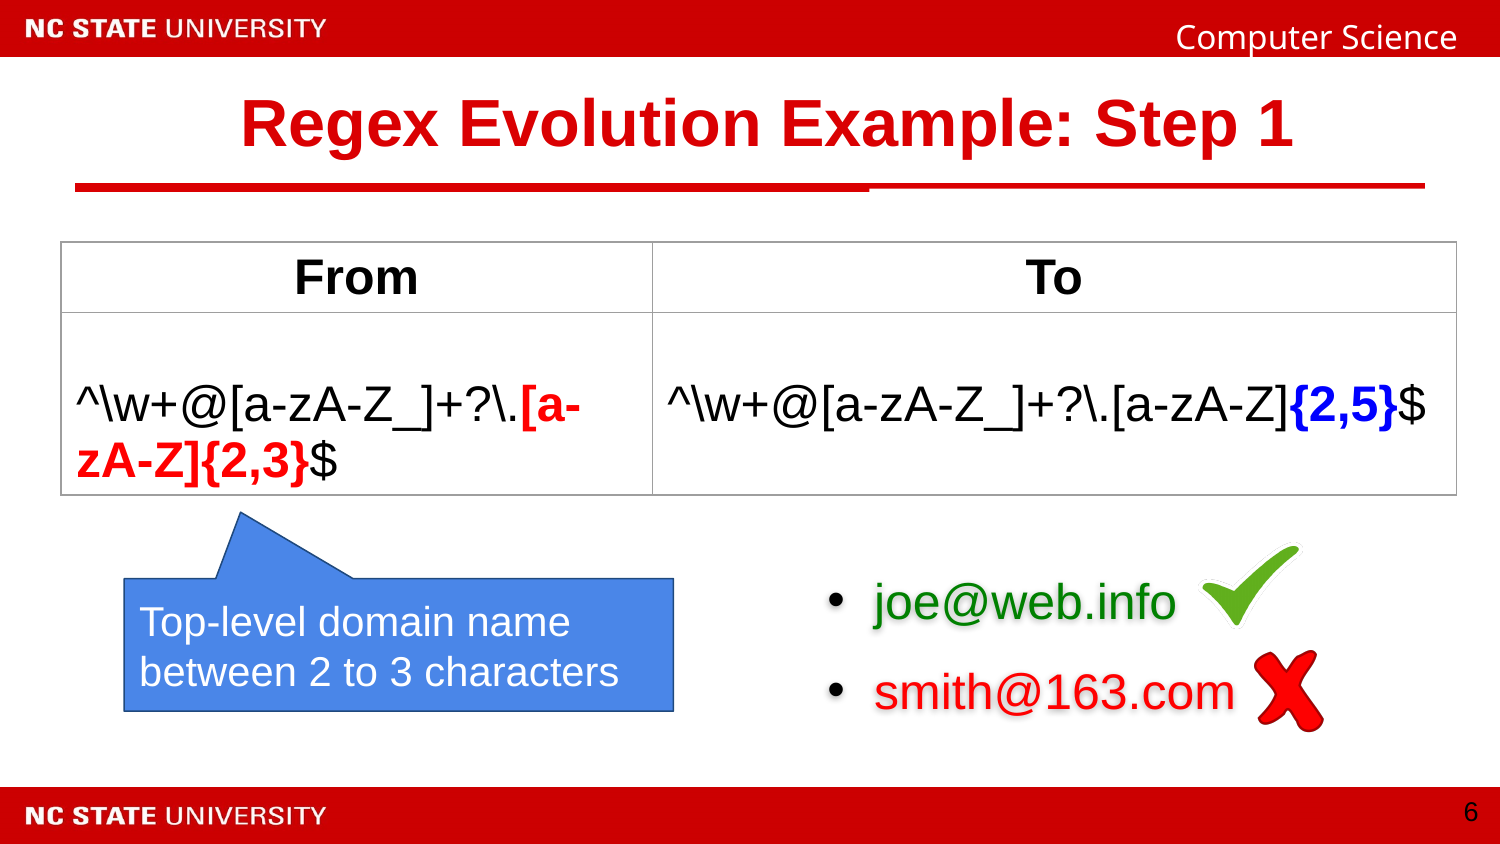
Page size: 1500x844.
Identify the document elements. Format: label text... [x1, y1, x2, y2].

picture [1494, 787, 1500, 844]
text_box [869, 188, 1426, 241]
text_box joe@web.info smith@163.com [812, 511, 1370, 747]
table_header From [62, 243, 652, 312]
text_box [0, 704, 815, 755]
slide_number ‹#› [1403, 779, 1494, 844]
title Regex Evolution Example: Step 1 [75, 33, 1461, 175]
picture [0, 0, 1500, 57]
table_cell ^\w+@[a-zA-Z_]+?\.[a-zA-Z]{2,5}$ [653, 313, 1456, 494]
table_cell ^\w+@[a-zA-Z_]+?\.[a-zA-Z]{2,3}$ [62, 313, 652, 494]
picture [0, 787, 1403, 844]
picture [1253, 649, 1324, 733]
picture [1197, 542, 1303, 630]
table_header To [653, 243, 1456, 312]
text_box Top-level domain name between 2 to 3 characters [124, 512, 674, 704]
